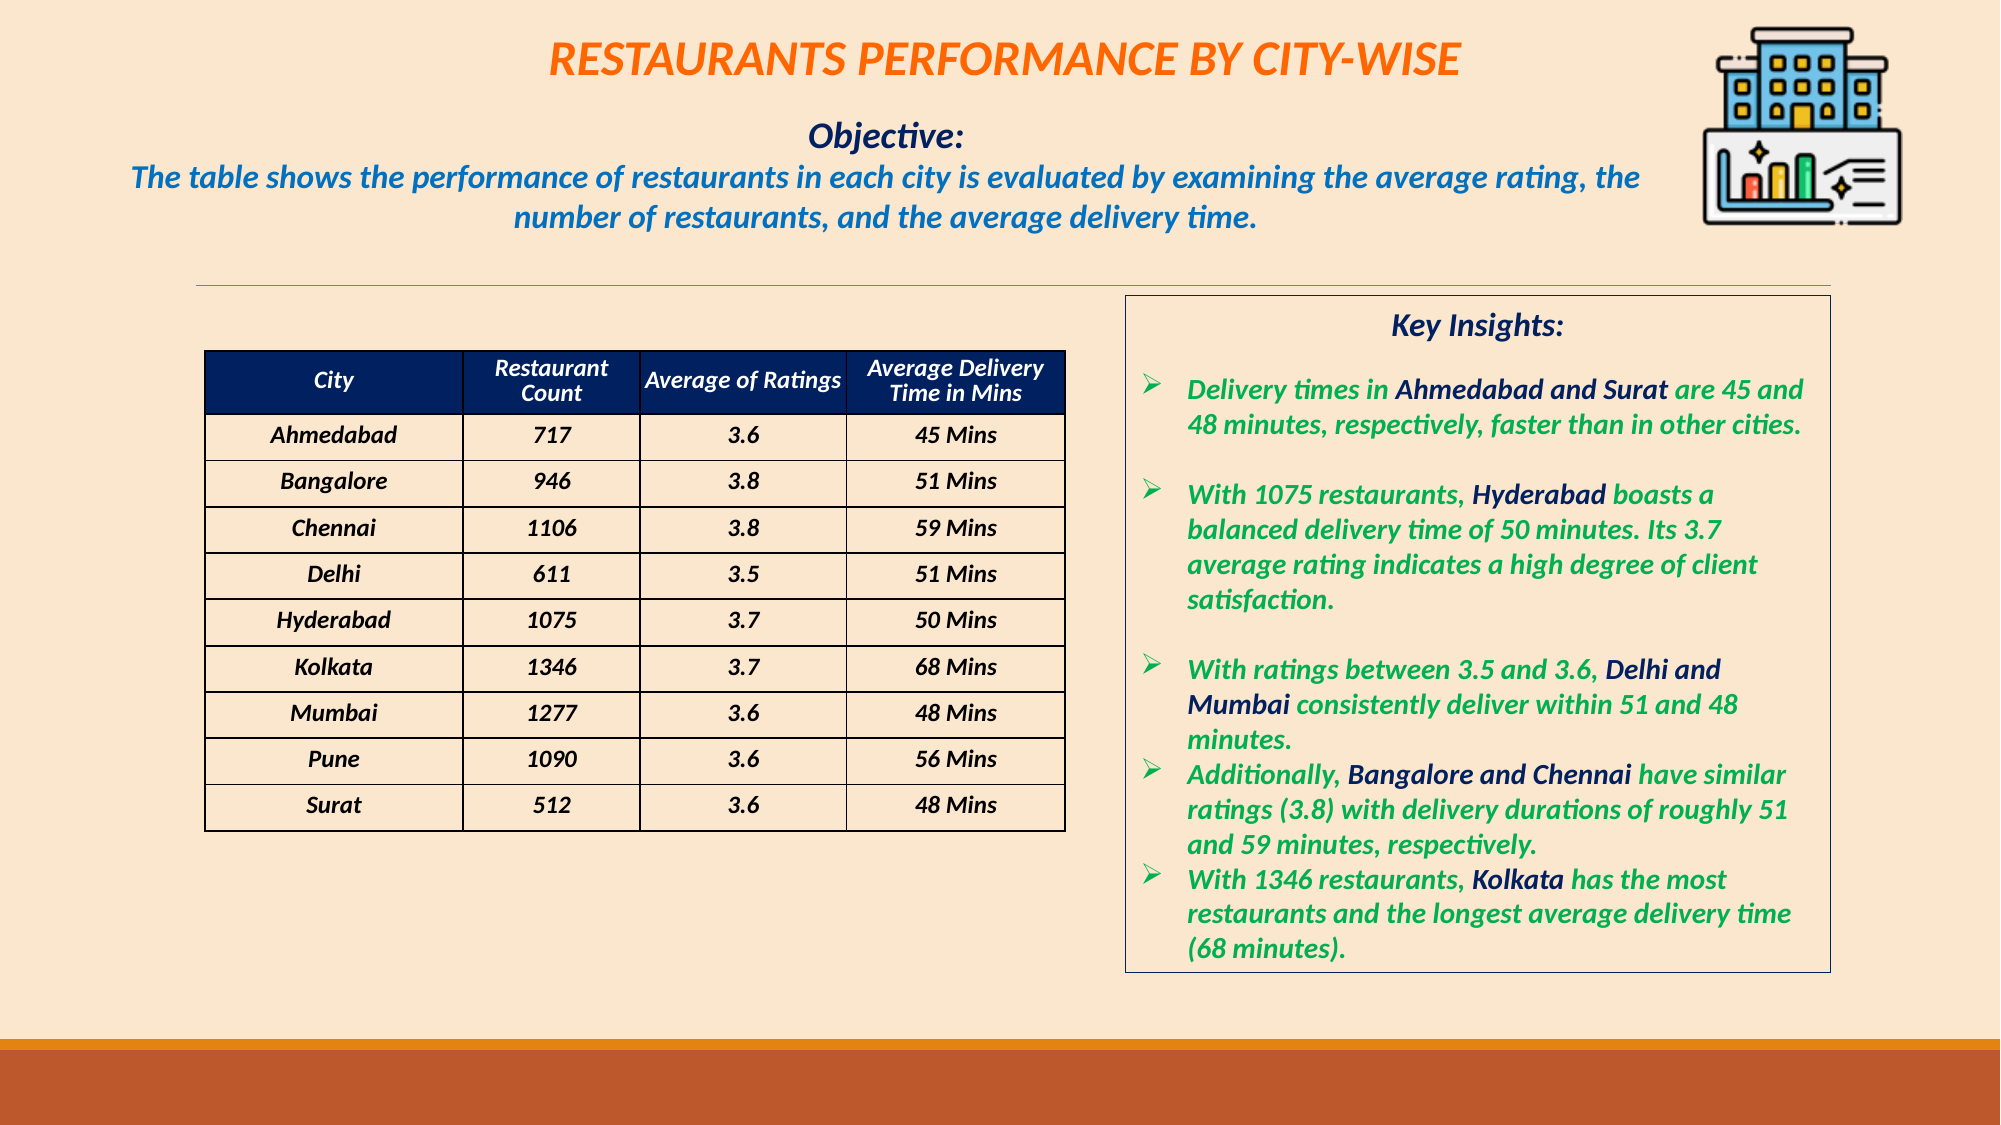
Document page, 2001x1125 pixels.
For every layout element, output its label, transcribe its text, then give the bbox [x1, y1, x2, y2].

table_cell 1090 [464, 739, 639, 784]
table_cell 48 Mins [847, 785, 1064, 830]
table_cell 3.6 [641, 785, 846, 830]
table_cell 717 [464, 415, 639, 460]
table_cell 3.6 [641, 415, 846, 460]
table_cell 51 Mins [847, 554, 1064, 598]
table_cell 1346 [464, 647, 639, 691]
table_cell Delhi [206, 554, 462, 598]
table_cell 3.6 [641, 693, 846, 737]
table_cell 45 Mins [847, 415, 1064, 460]
table_header Restaurant Count [464, 352, 639, 413]
table_cell 3.8 [641, 508, 846, 552]
table_header Average of Ratings [641, 352, 846, 413]
table_cell Mumbai [206, 693, 462, 737]
table_cell 1075 [464, 600, 639, 645]
table_cell 3.8 [641, 461, 846, 506]
picture [1701, 25, 1903, 227]
table_cell 1277 [464, 693, 639, 737]
table_cell Pune [206, 739, 462, 784]
table_cell 1106 [464, 508, 639, 552]
table_cell 946 [464, 461, 639, 506]
table_cell 56 Mins [847, 739, 1064, 784]
table_cell 3.5 [641, 554, 846, 598]
table_cell 48 Mins [847, 693, 1064, 737]
table_cell Chennai [206, 508, 462, 552]
table_cell 51 Mins [847, 461, 1064, 506]
table_cell 611 [464, 554, 639, 598]
table_cell 3.6 [641, 739, 846, 784]
text_box Objective: The table shows the performance of restaurants in each city is evaluated by examining the average rating, the number of restaurants, and the average delivery time. [107, 103, 1665, 243]
table_cell Surat [206, 785, 462, 830]
table_cell 3.7 [641, 600, 846, 645]
text_box RESTAURANTS PERFORMANCE BY CITY-WISE [180, 17, 1831, 103]
table_cell Bangalore [206, 461, 462, 506]
text_box Key Insights: Delivery times in Ahmedabad and Surat are 45 and 48 minutes, respectively, faster than in other cities. With 1075 restaurants, Hyderabad boasts a balanced delivery time of 50 minutes. Its 3.7 average rating indicates a high degree of client satisfaction. With ratings between 3.5 and 3.6, Delhi and Mumbai consistently deliver within 51 and 48 minutes. Additionally, Bangalore and Chennai have similar ratings (3.8) with delivery durations of roughly 51 and 59 minutes, respectively. With 1346 restaurants, Kolkata has the most restaurants and the longest average delivery time (68 minutes). [1125, 295, 1831, 973]
table_header City [206, 352, 462, 413]
table_cell Kolkata [206, 647, 462, 691]
table_header Average Delivery Time in Mins [847, 352, 1064, 413]
table_cell Hyderabad [206, 600, 462, 645]
table_cell Ahmedabad [206, 415, 462, 460]
table_cell 68 Mins [847, 647, 1064, 691]
table_cell 512 [464, 785, 639, 830]
table_cell 50 Mins [847, 600, 1064, 645]
table_cell 3.7 [641, 647, 846, 691]
table_cell 59 Mins [847, 508, 1064, 552]
